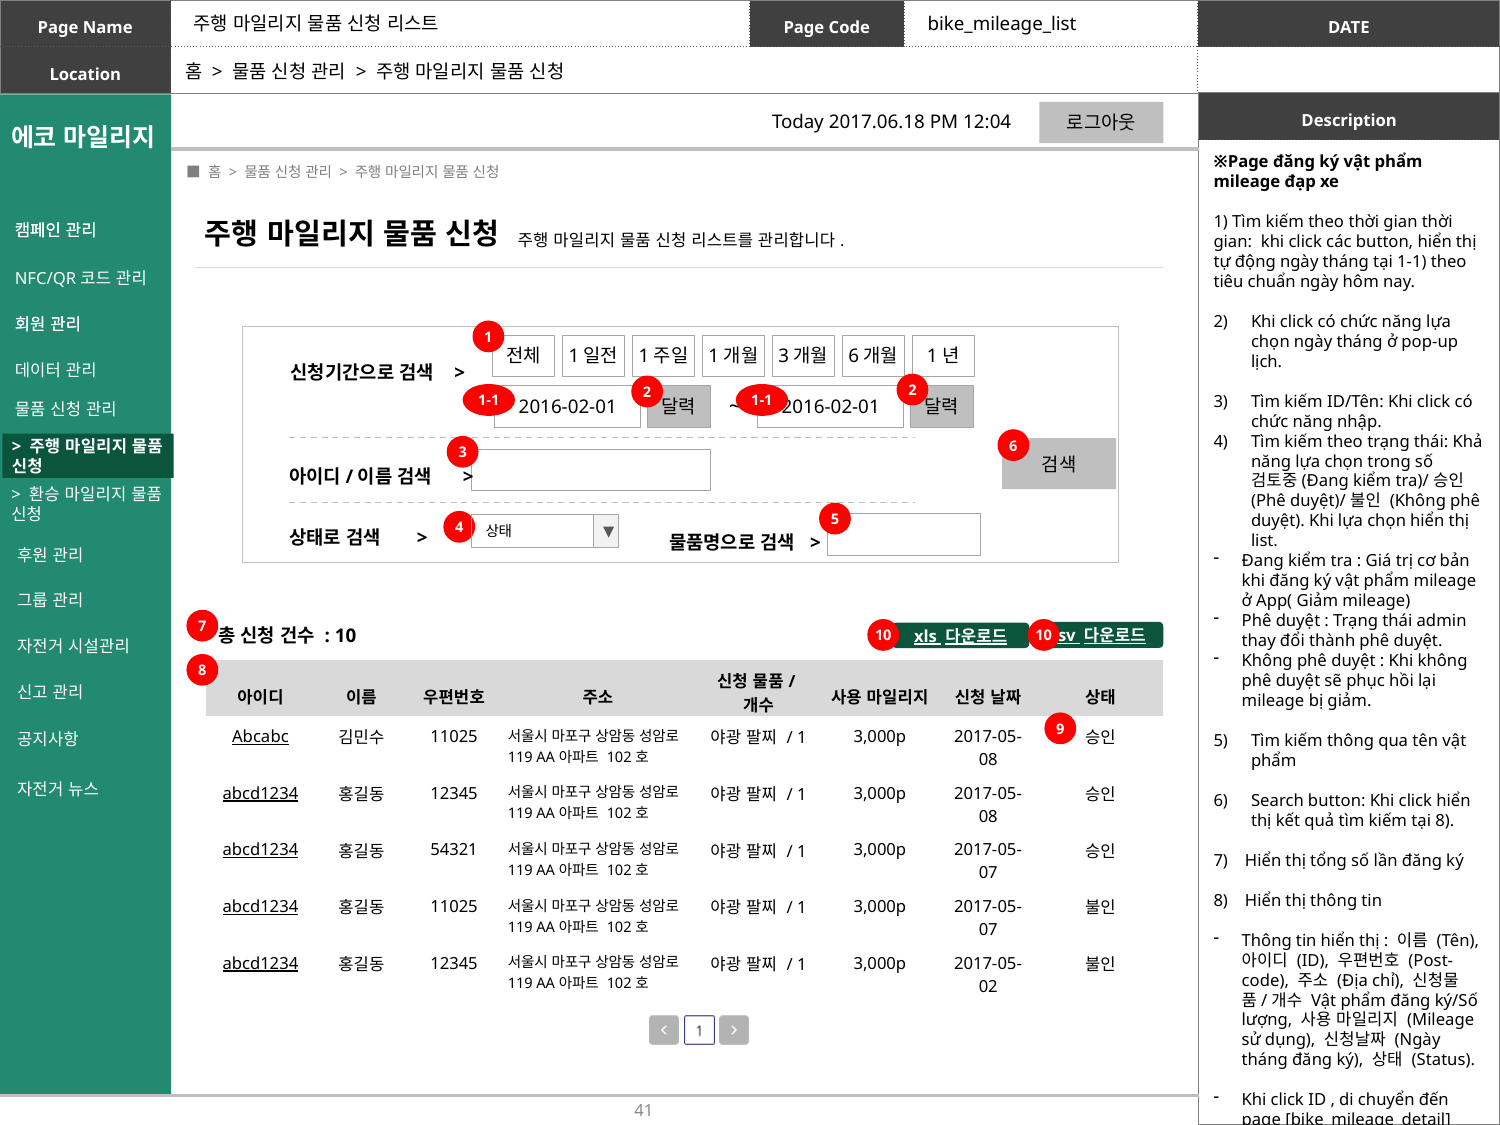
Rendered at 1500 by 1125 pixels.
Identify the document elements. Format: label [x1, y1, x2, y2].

slide_number [468, 1081, 819, 1125]
text_box [0, 207, 860, 811]
text_box [865, 616, 1166, 653]
table_header [206, 660, 1163, 716]
text_box [240, 318, 1120, 564]
text_box [1042, 710, 1079, 747]
text_box [178, 4, 454, 42]
table_cell [206, 716, 1163, 999]
picture [646, 1010, 752, 1048]
text_box [912, 4, 1092, 42]
text_box [170, 52, 580, 90]
text_box [1037, 100, 1165, 145]
text_box [757, 102, 1026, 140]
text_box [157, 143, 1500, 1125]
